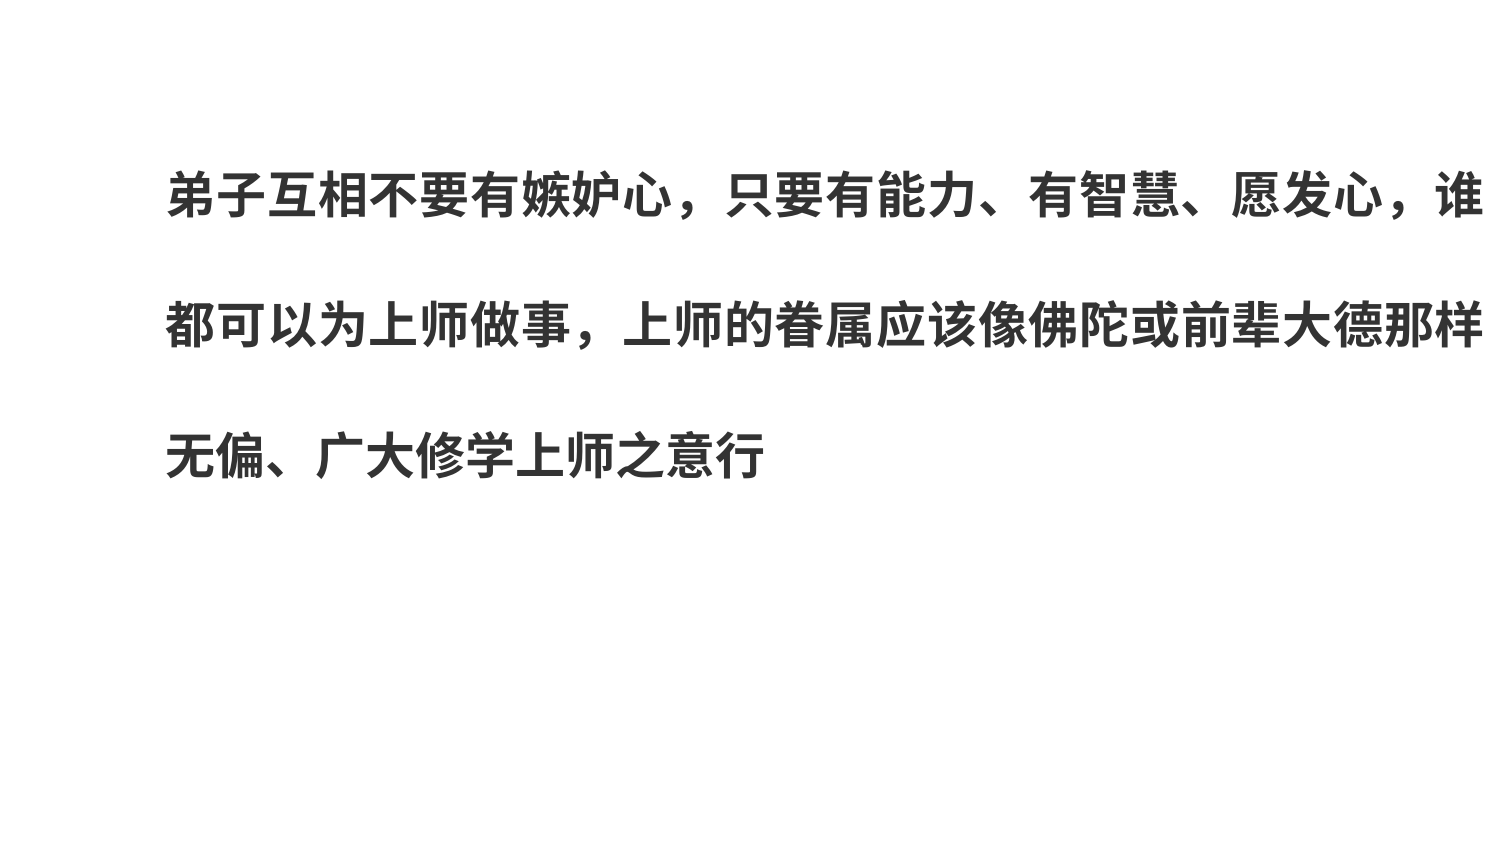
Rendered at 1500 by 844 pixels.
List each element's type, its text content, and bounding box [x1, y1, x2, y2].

text_box 弟子互相不要有嫉妒心，只要有能力、有智慧、愿发心，谁都可以为上师做事，上师的眷属应该像佛陀或前辈大德那样无偏、广大修学上师之意行 [150, 77, 1500, 791]
